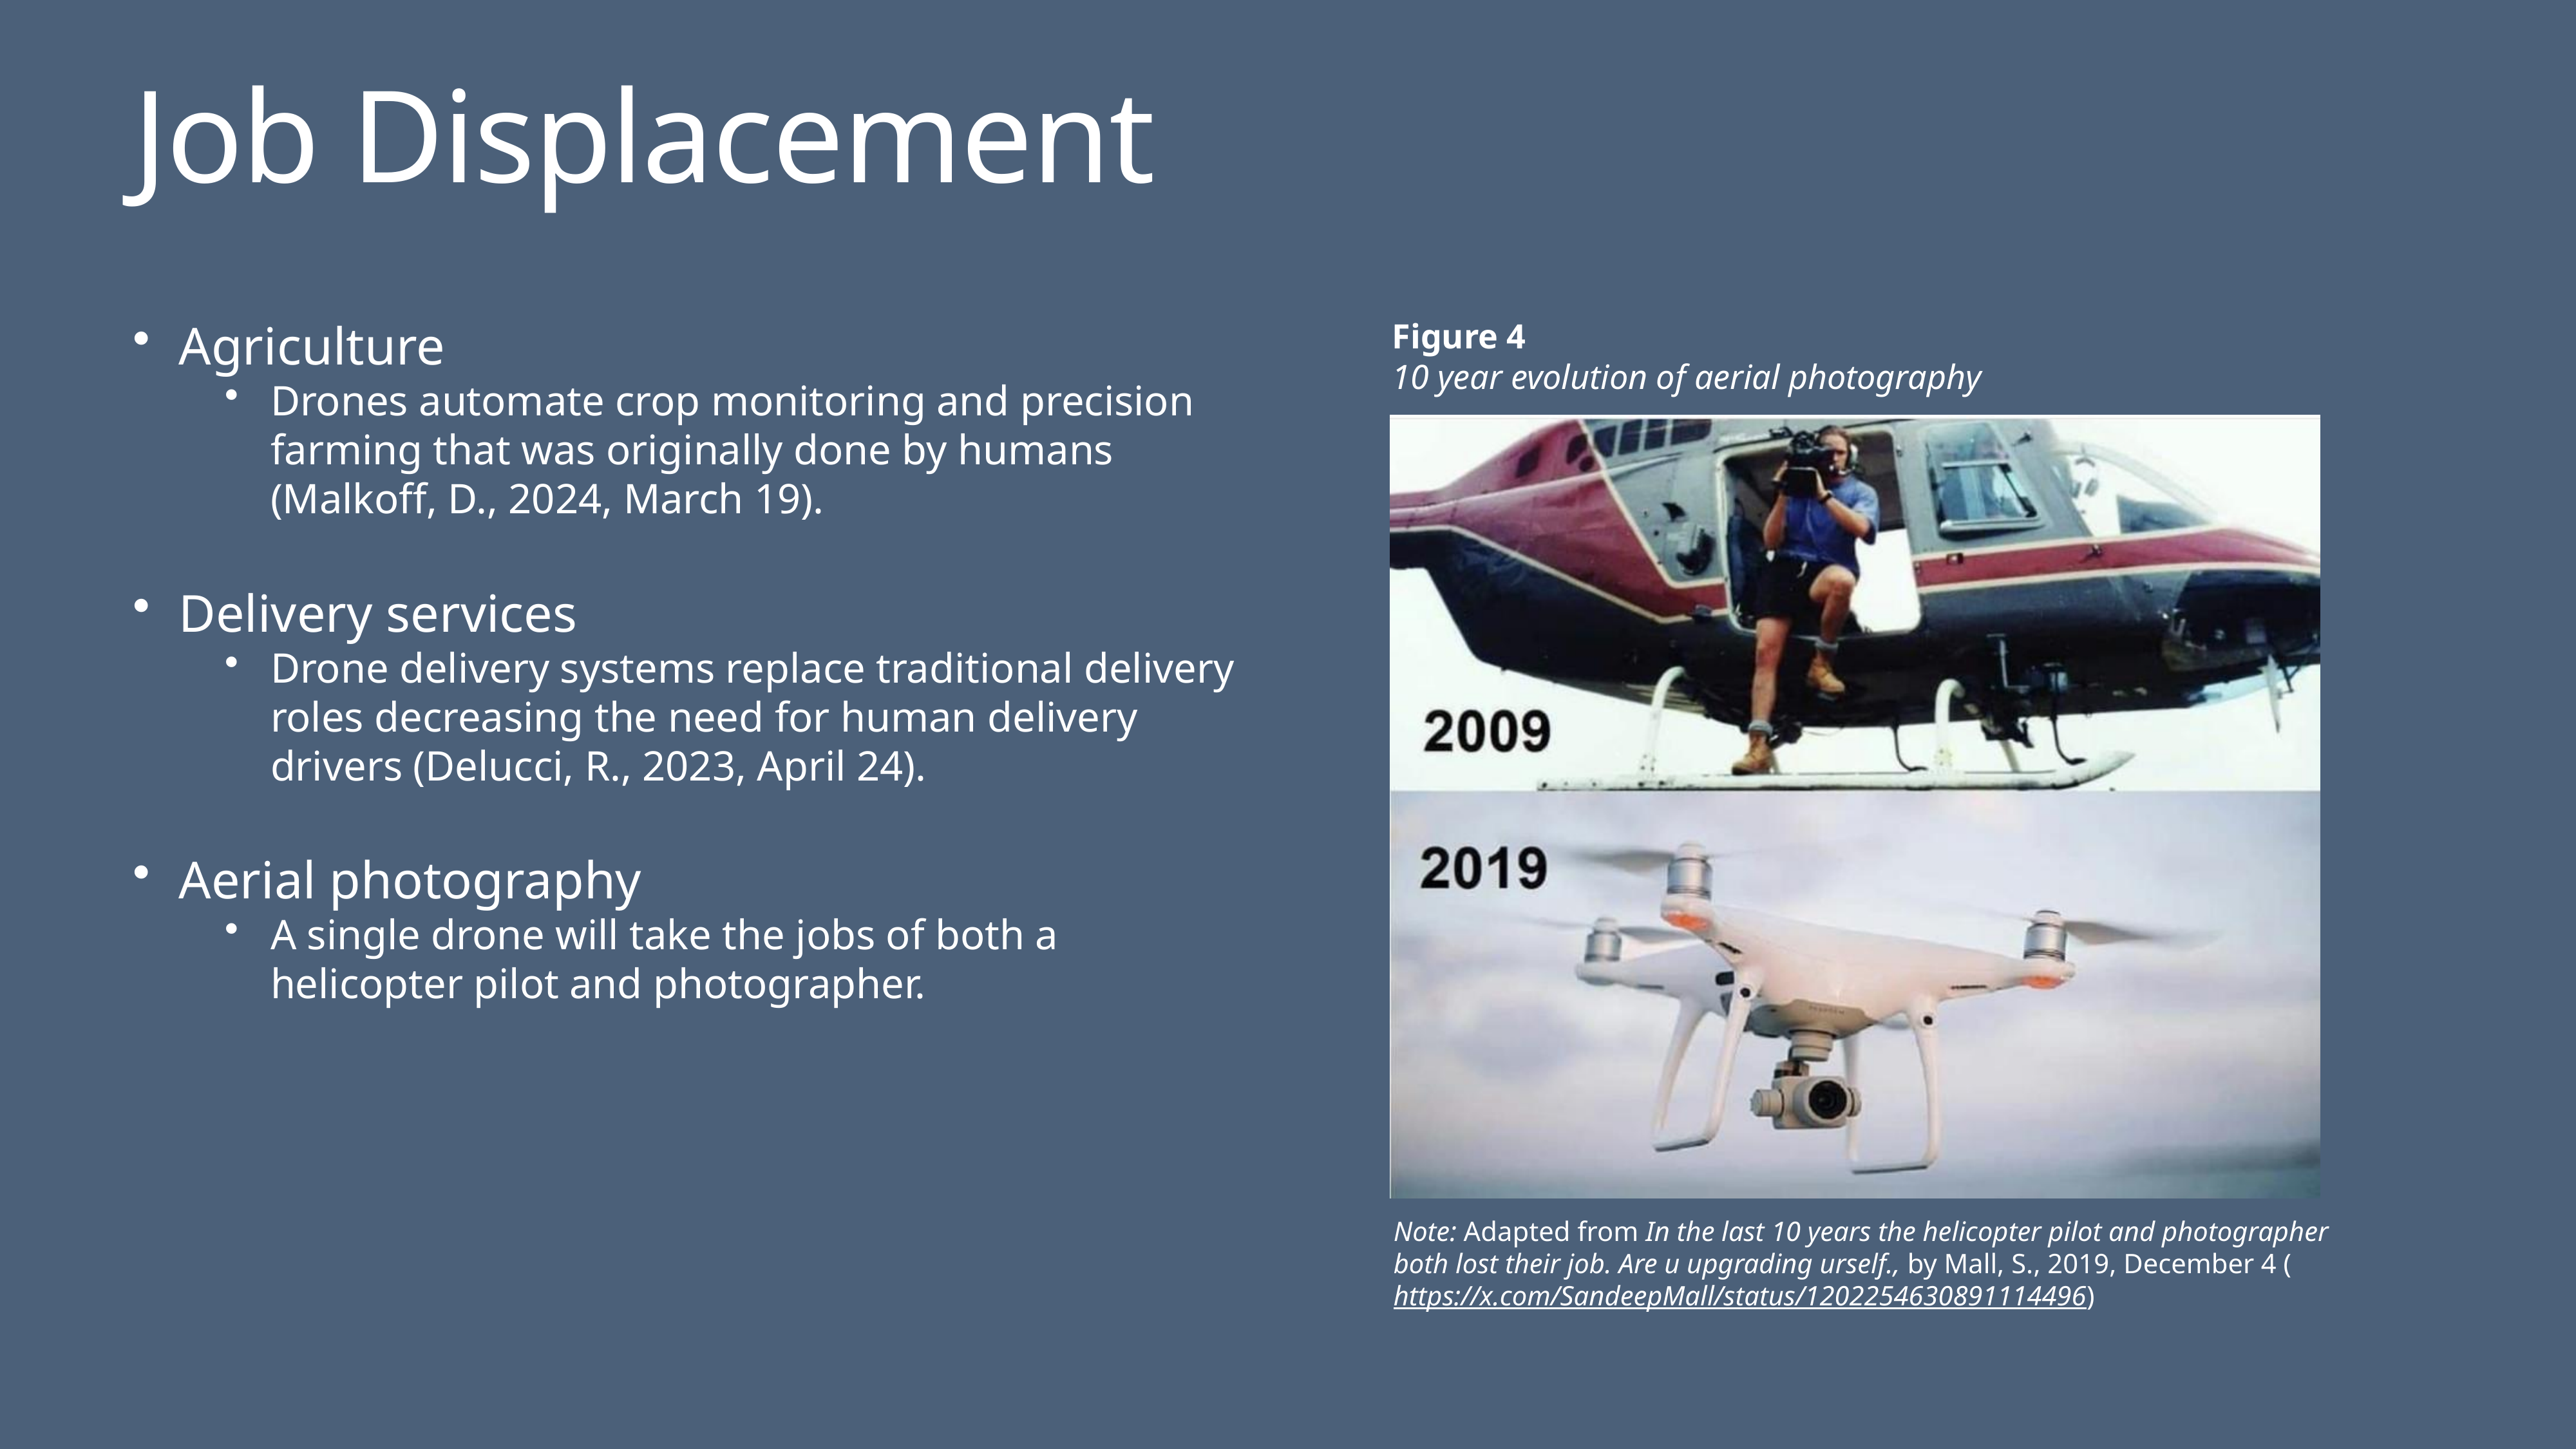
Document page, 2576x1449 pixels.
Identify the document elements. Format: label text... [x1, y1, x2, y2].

title Job Displacement [127, 66, 2449, 246]
text_box Note: Adapted from In the last 10 years the helicopter pilot and photographer both lost their job. Are u upgrading urself., by Mall, S., 2019, December 4 (https://x.com/SandeepMall/status/1202254630891114496) [1388, 1209, 2375, 1321]
picture [1390, 415, 2320, 1199]
text_box Figure 4 10 year evolution of aerial photography [1387, 310, 1987, 401]
list Agriculture Drones automate crop monitoring and precision farming that was originally done by humans (Malkoff, D., 2024, March 19). Delivery services Drone delivery systems replace traditional delivery roles decreasing the need for human delivery drivers (Delucci, R., 2023, April 24). Aerial photography A single drone will take the jobs of both a helicopter pilot and photographer. [127, 308, 1268, 1181]
